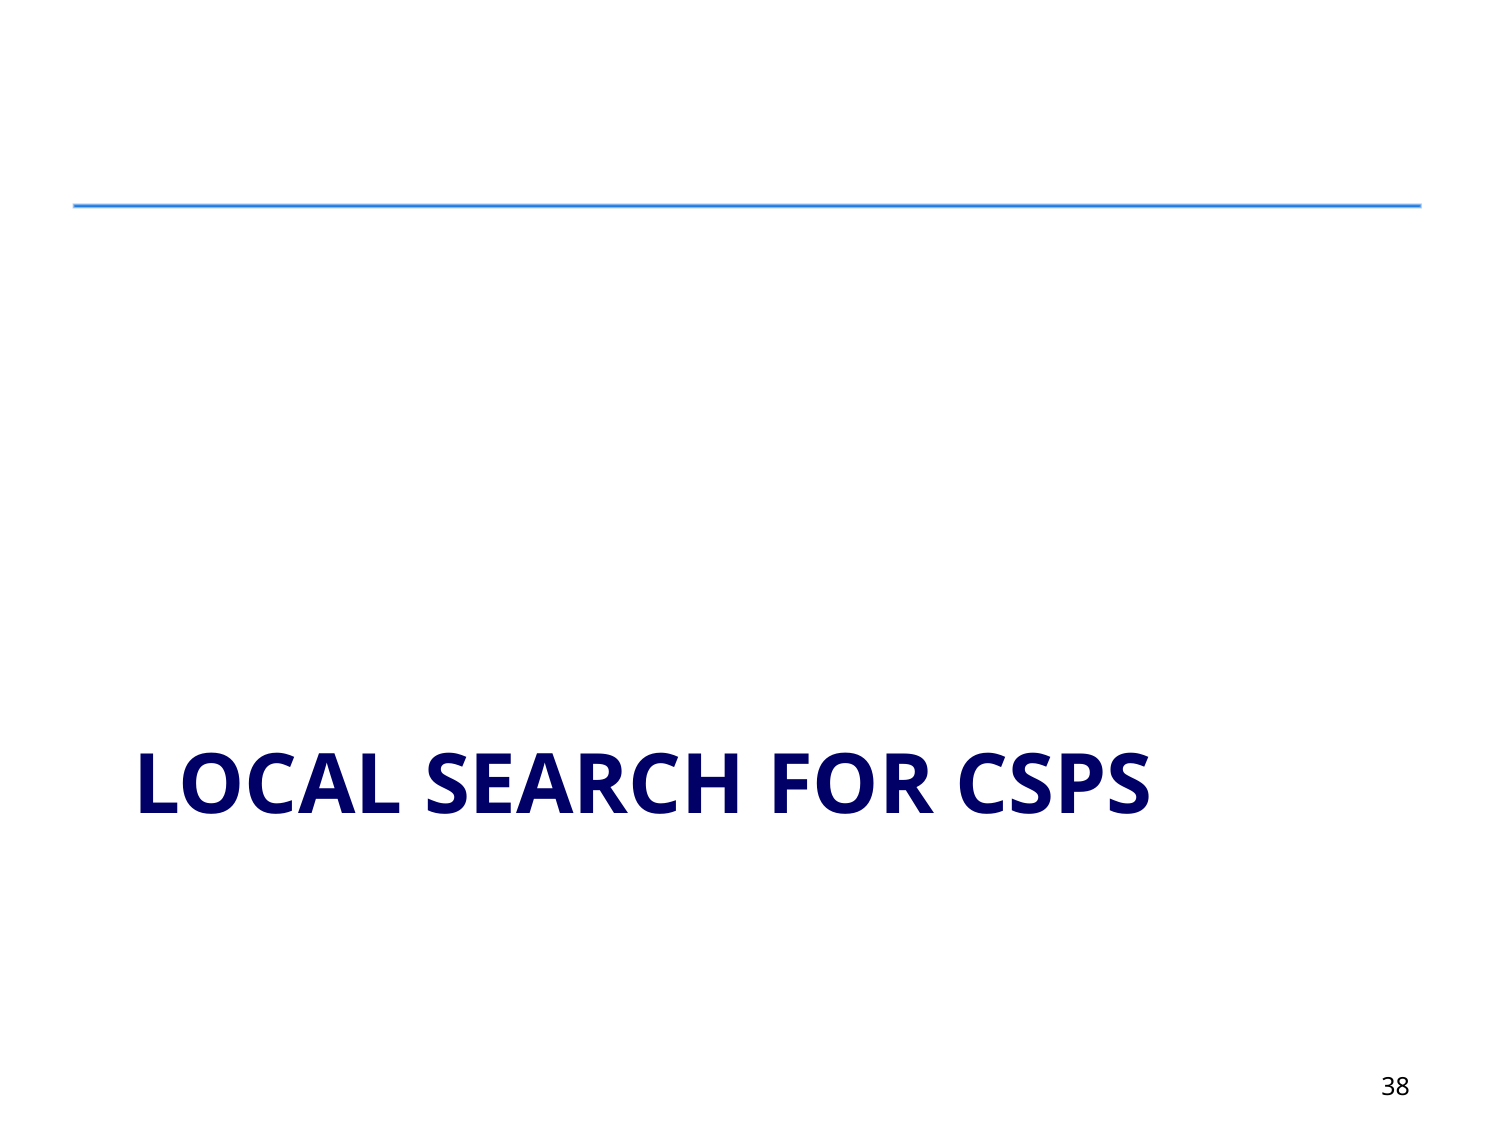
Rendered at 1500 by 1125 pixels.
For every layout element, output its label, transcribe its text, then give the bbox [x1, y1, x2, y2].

slide_number 38 [1112, 1037, 1426, 1113]
title Local search for CSps [118, 722, 1394, 947]
